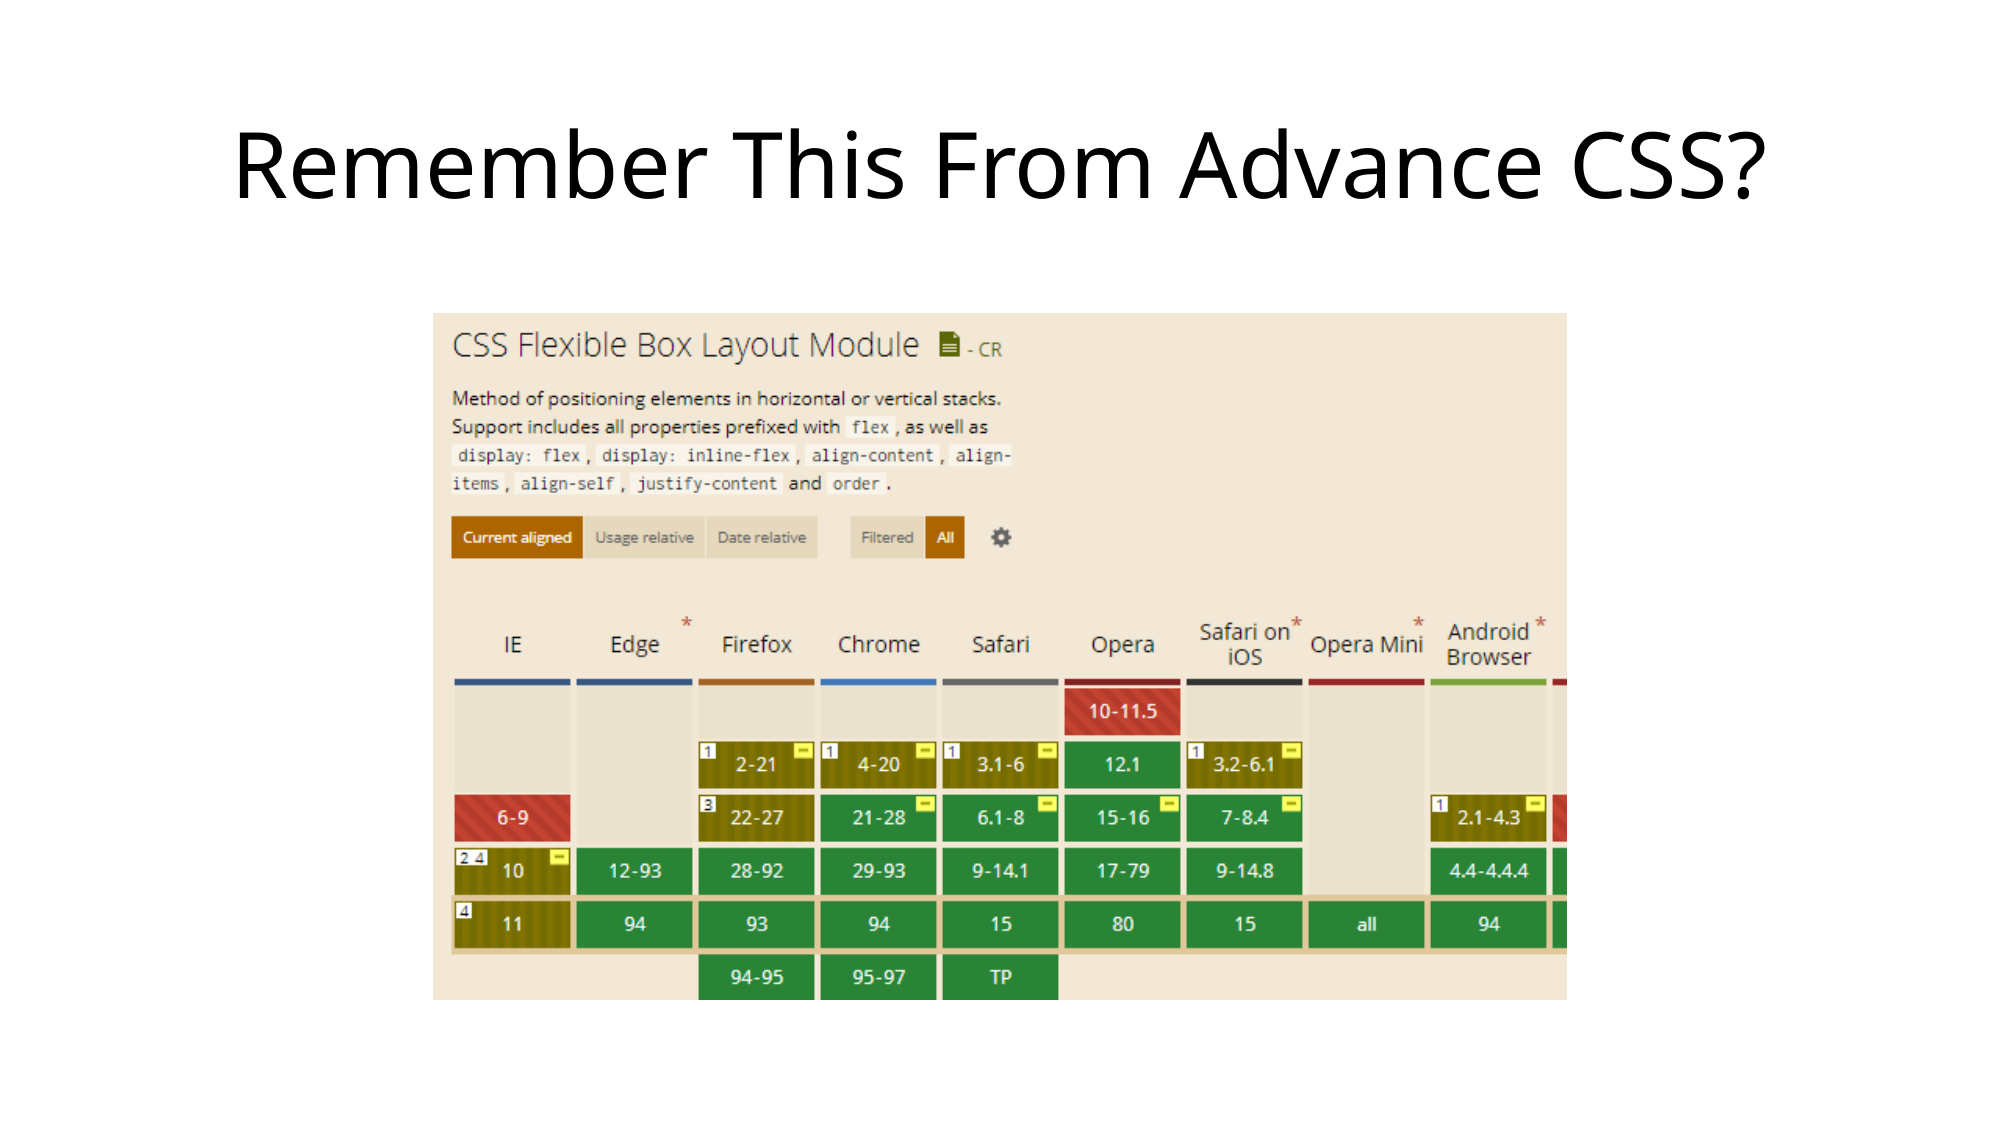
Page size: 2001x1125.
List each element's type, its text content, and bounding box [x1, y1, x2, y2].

title Remember This From Advance CSS? [137, 59, 1863, 278]
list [433, 313, 1567, 1000]
